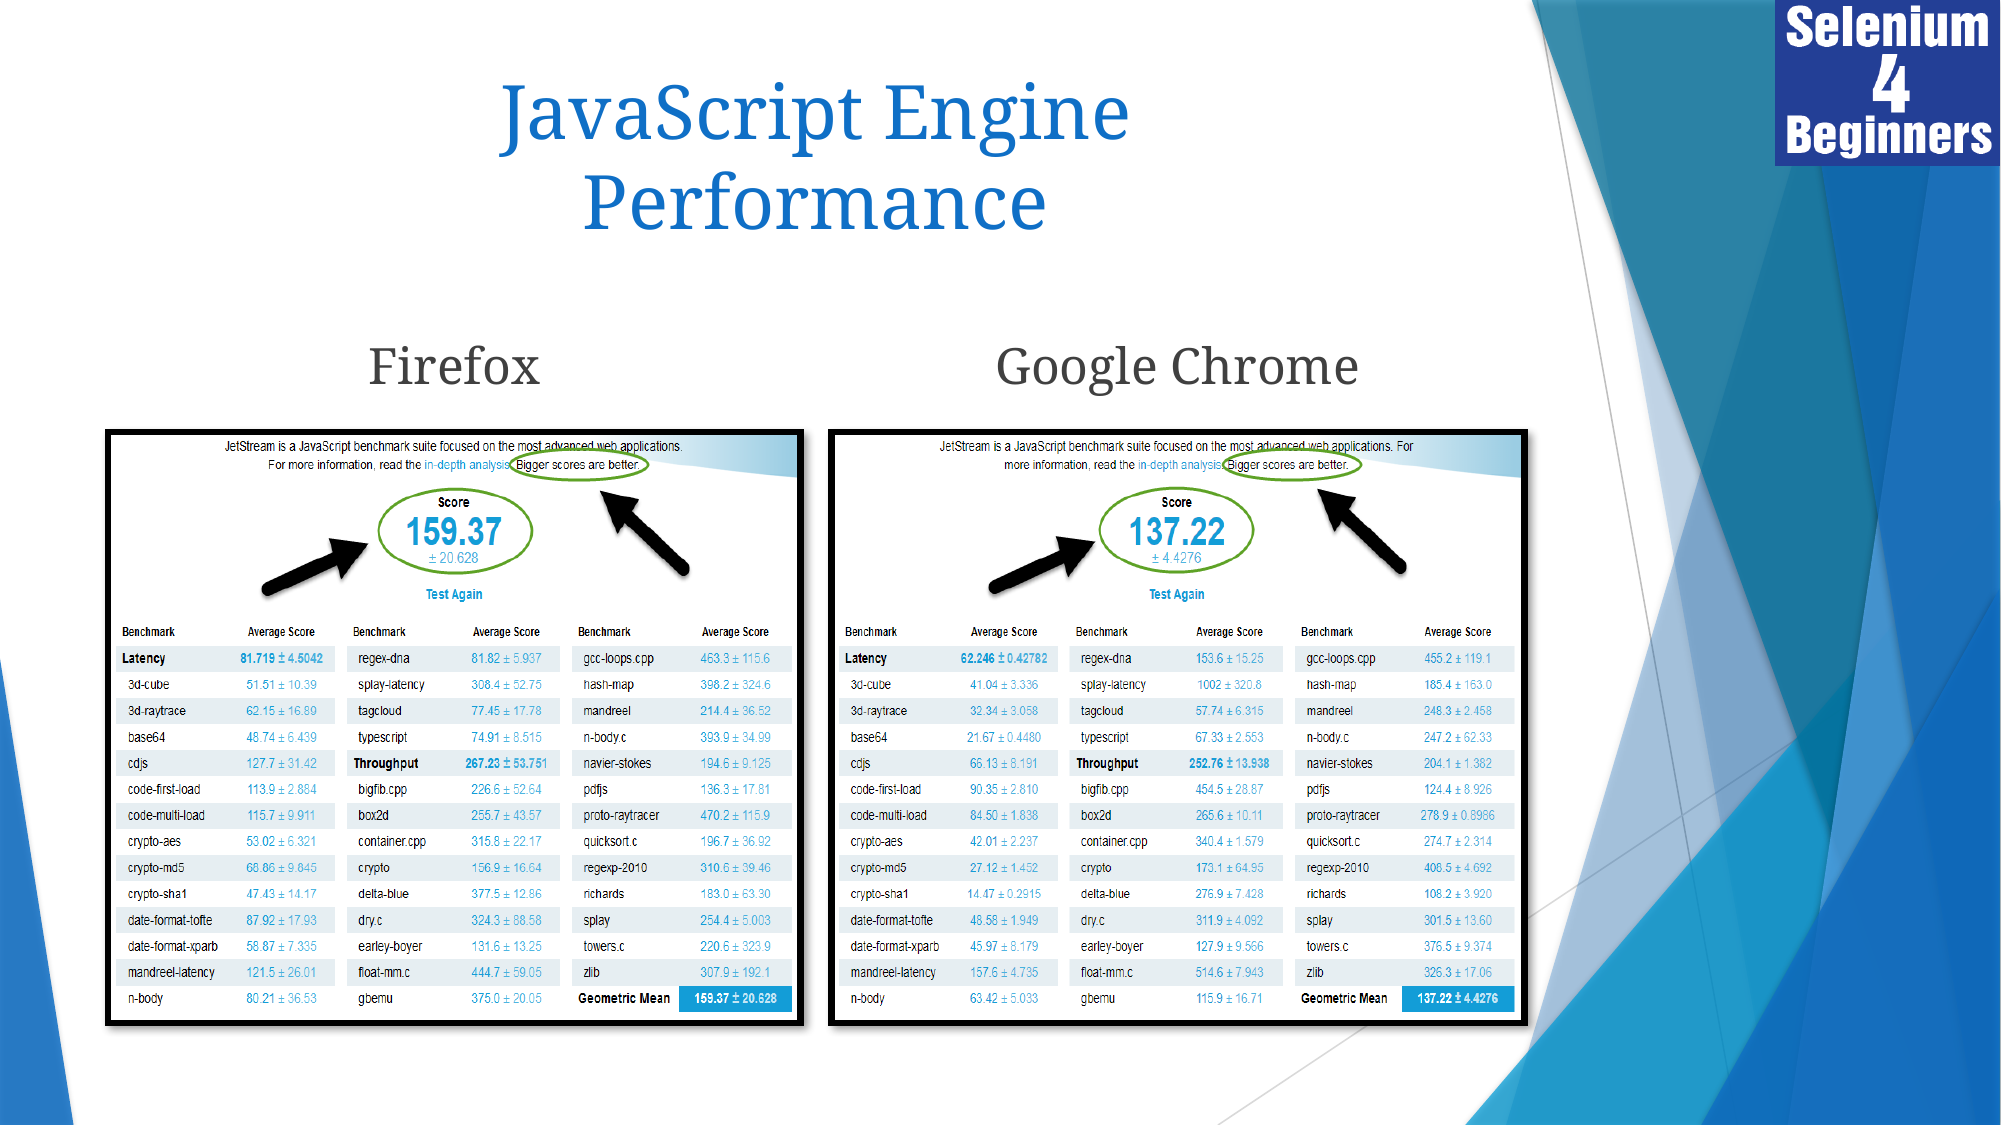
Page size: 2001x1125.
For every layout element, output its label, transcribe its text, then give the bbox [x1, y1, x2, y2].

title JavaScript Engine Performance [110, 56, 1522, 274]
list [834, 434, 1522, 1021]
list Google Chrome [834, 307, 1522, 402]
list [110, 434, 798, 1021]
list Firefox [110, 307, 798, 402]
picture [1775, 0, 2000, 166]
